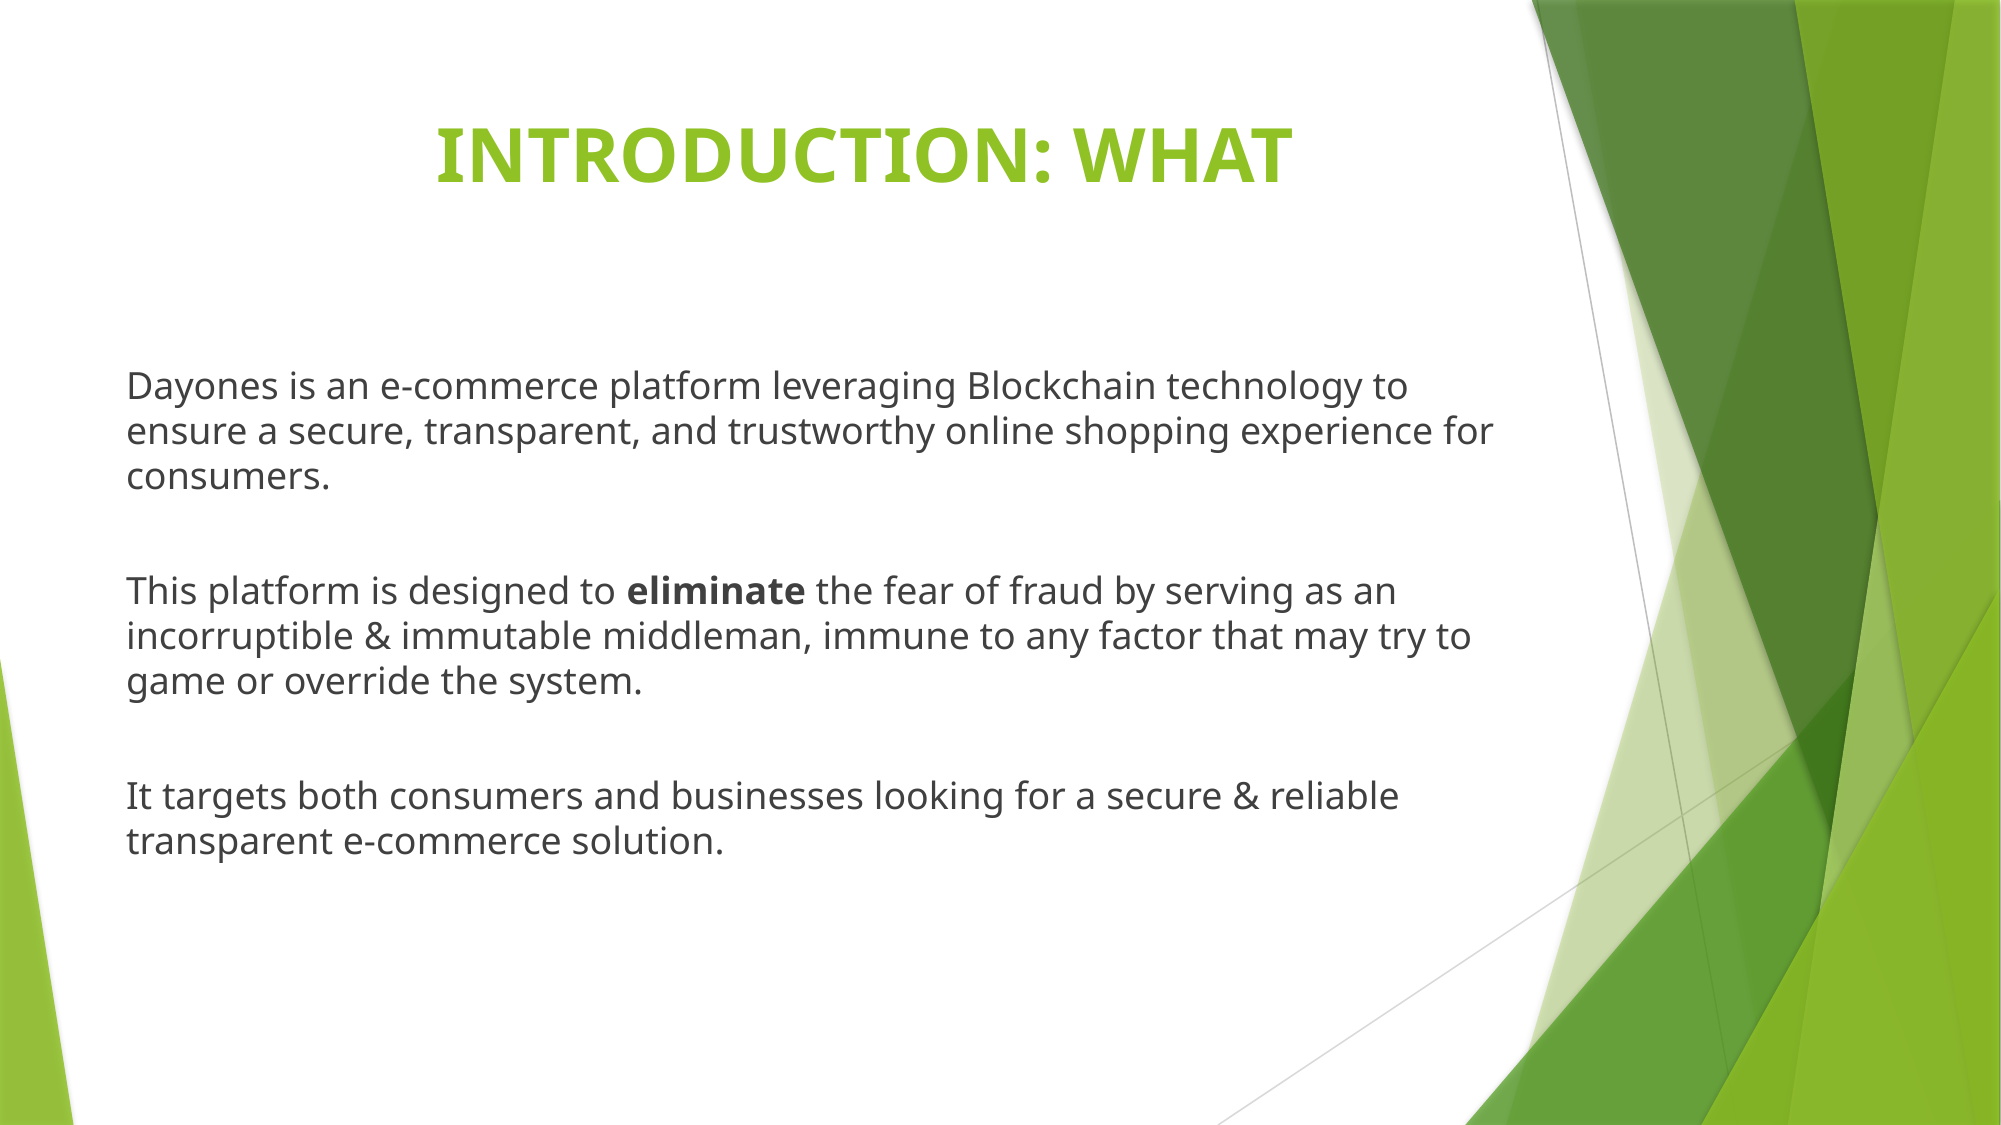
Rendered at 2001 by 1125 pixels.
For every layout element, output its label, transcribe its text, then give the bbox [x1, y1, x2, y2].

title INTRODUCTION: WHAT [111, 99, 1620, 317]
list Dayones is an e-commerce platform leveraging Blockchain technology to ensure a secure, transparent, and trustworthy online shopping experience for consumers. This platform is designed to eliminate the fear of fraud by serving as an incorruptible & immutable middleman, immune to any factor that may try to game or override the system. It targets both consumers and businesses looking for a secure & reliable transparent e-commerce solution. [111, 354, 1545, 992]
